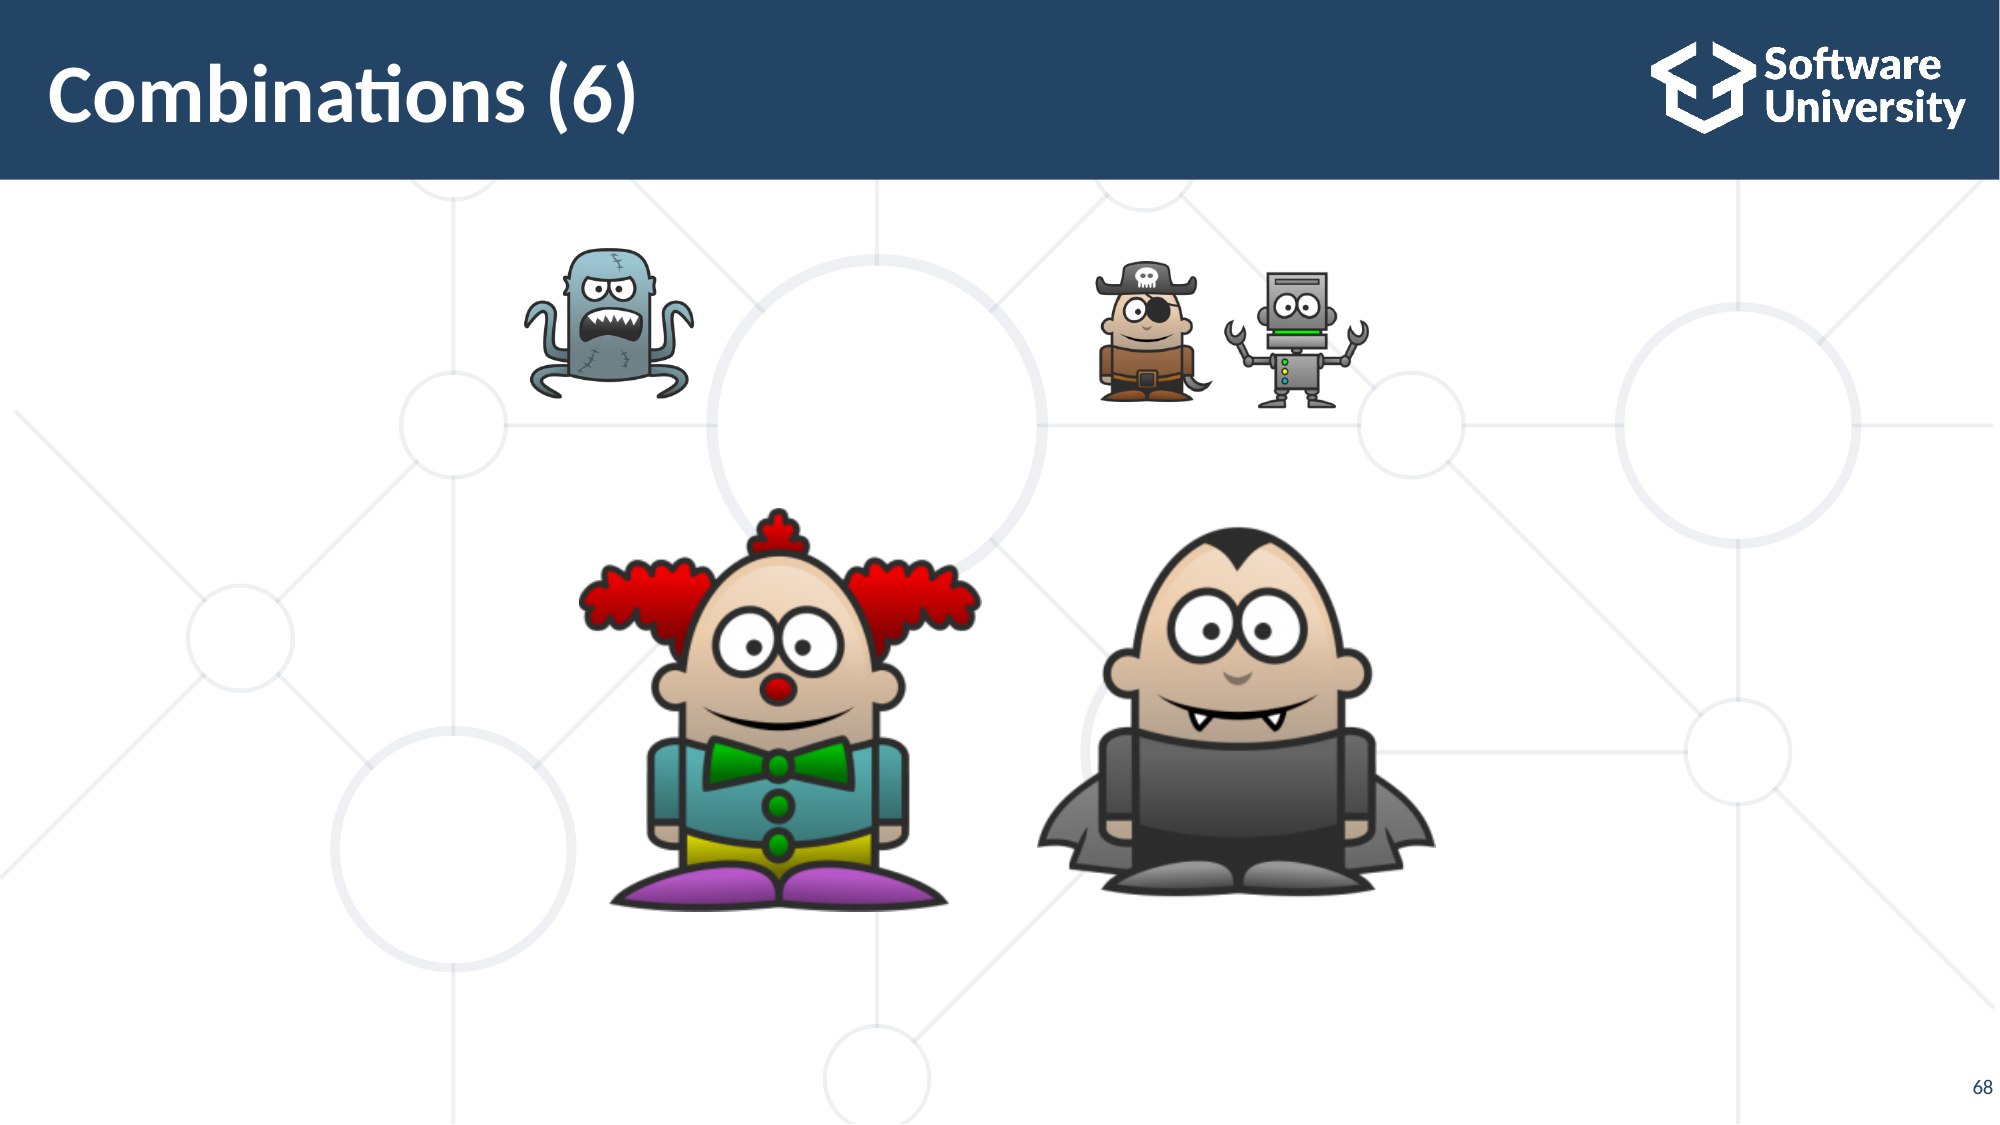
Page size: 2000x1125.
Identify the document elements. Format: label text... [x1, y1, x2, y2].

picture [1083, 261, 1369, 413]
picture [578, 508, 982, 912]
picture [1036, 512, 1437, 912]
title Combinations (6) [31, 16, 1591, 162]
slide_number 68 [1929, 1070, 2000, 1103]
picture [1651, 41, 1966, 134]
picture [524, 238, 694, 408]
